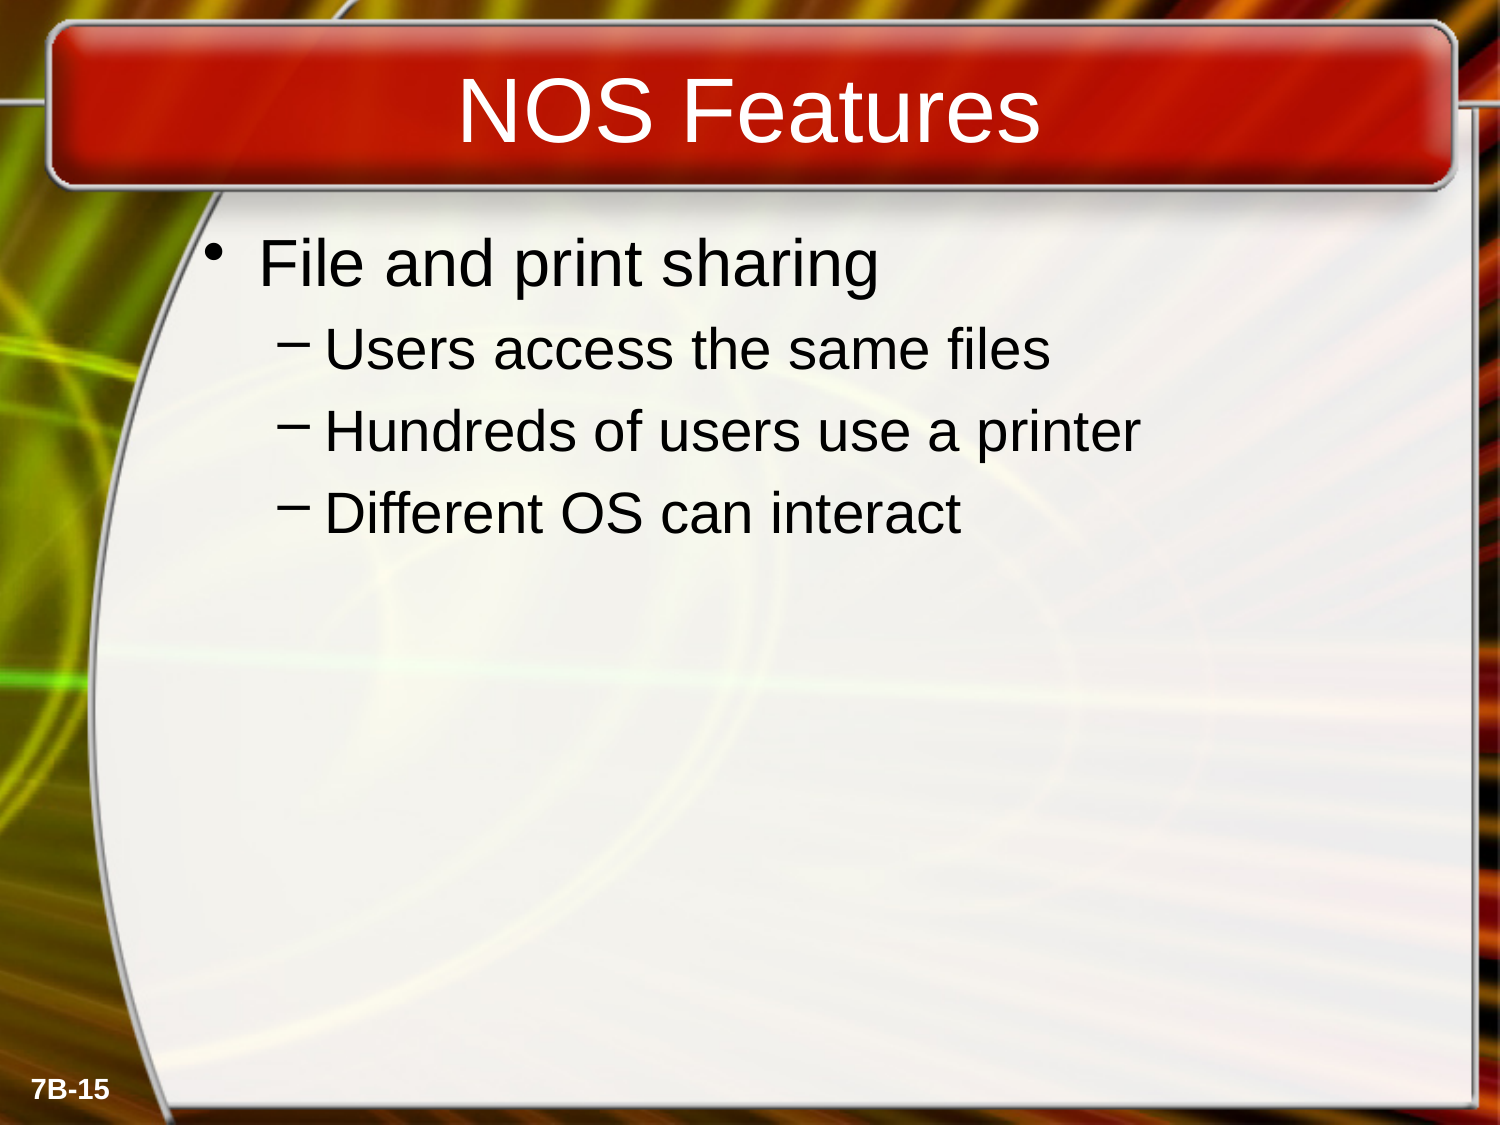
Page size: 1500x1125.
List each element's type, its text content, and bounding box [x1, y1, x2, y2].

picture [0, 0, 1500, 1125]
slide_number 7B-15 [0, 1062, 125, 1125]
title NOS Features [50, 24, 1450, 188]
list File and print sharing Users access the same files Hundreds of users use a printer Different OS can interact [187, 212, 1475, 1100]
